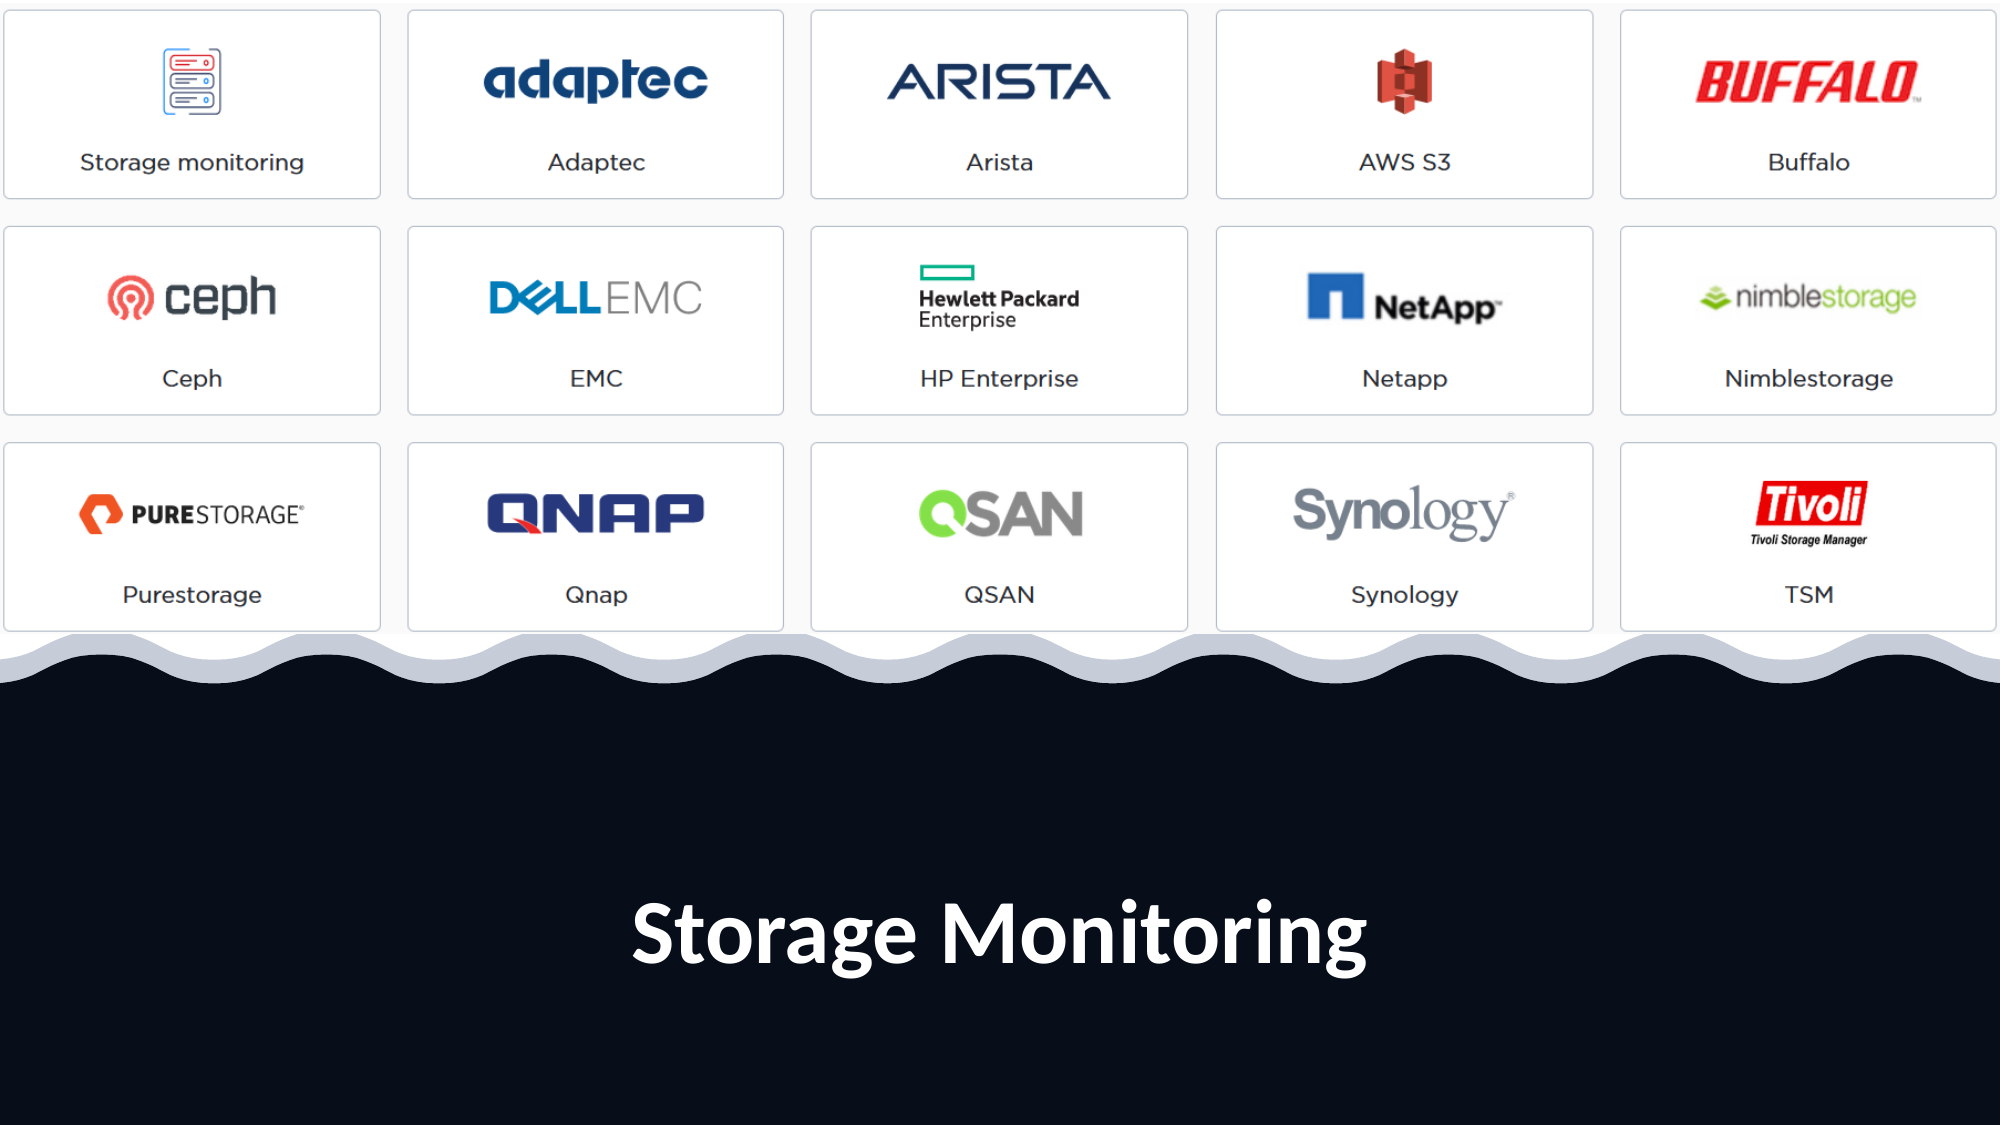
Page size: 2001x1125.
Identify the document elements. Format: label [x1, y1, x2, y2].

picture [0, 2, 2000, 634]
text_box [0, 645, 2000, 1125]
